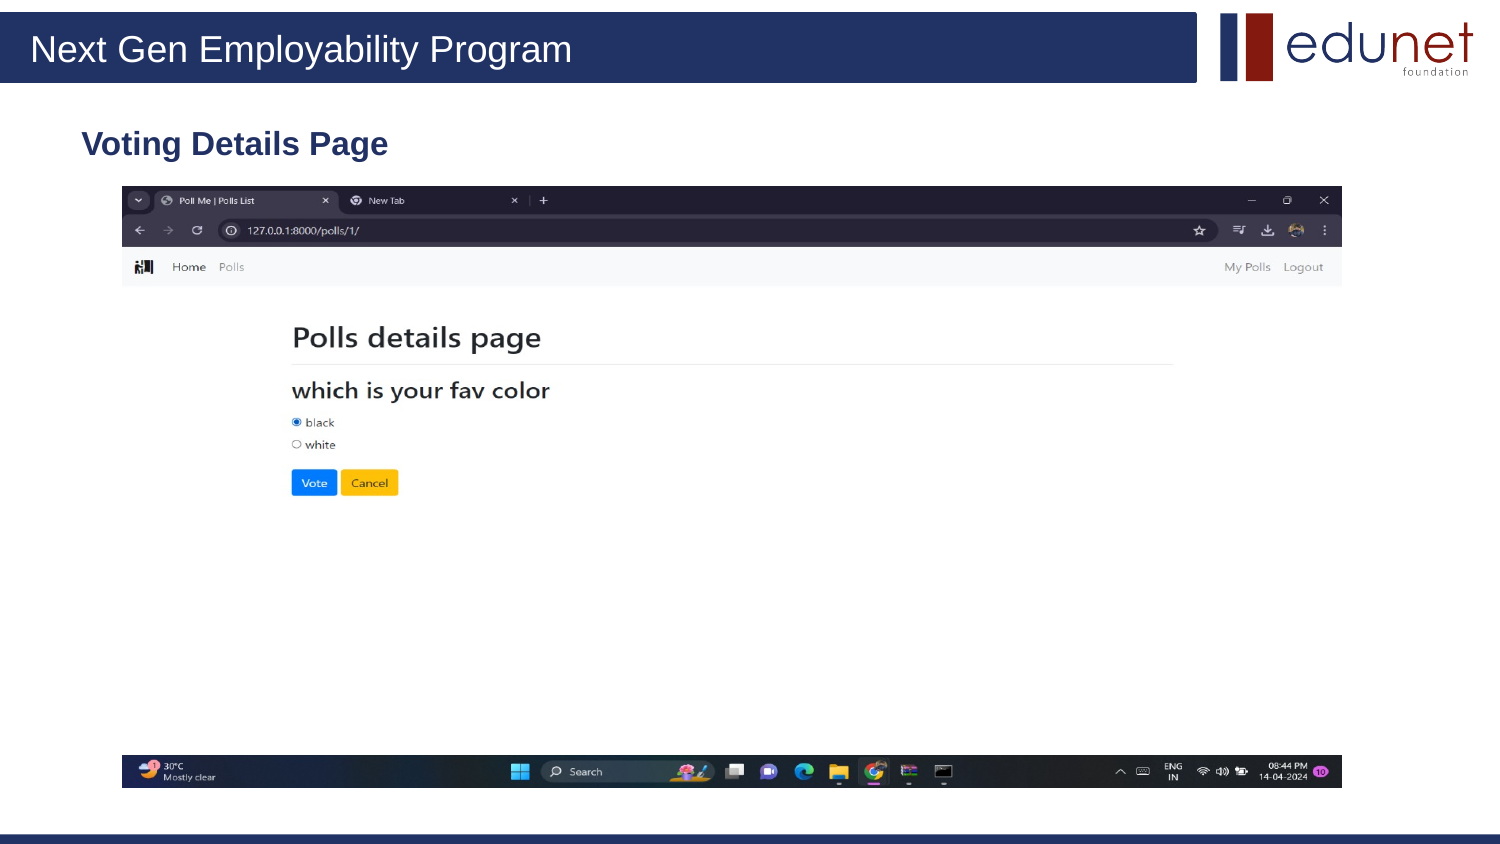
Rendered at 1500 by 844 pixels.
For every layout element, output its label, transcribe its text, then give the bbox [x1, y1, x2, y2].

picture [122, 186, 1342, 789]
text_box Voting Details Page [46, 114, 613, 171]
picture [1279, 14, 1482, 83]
